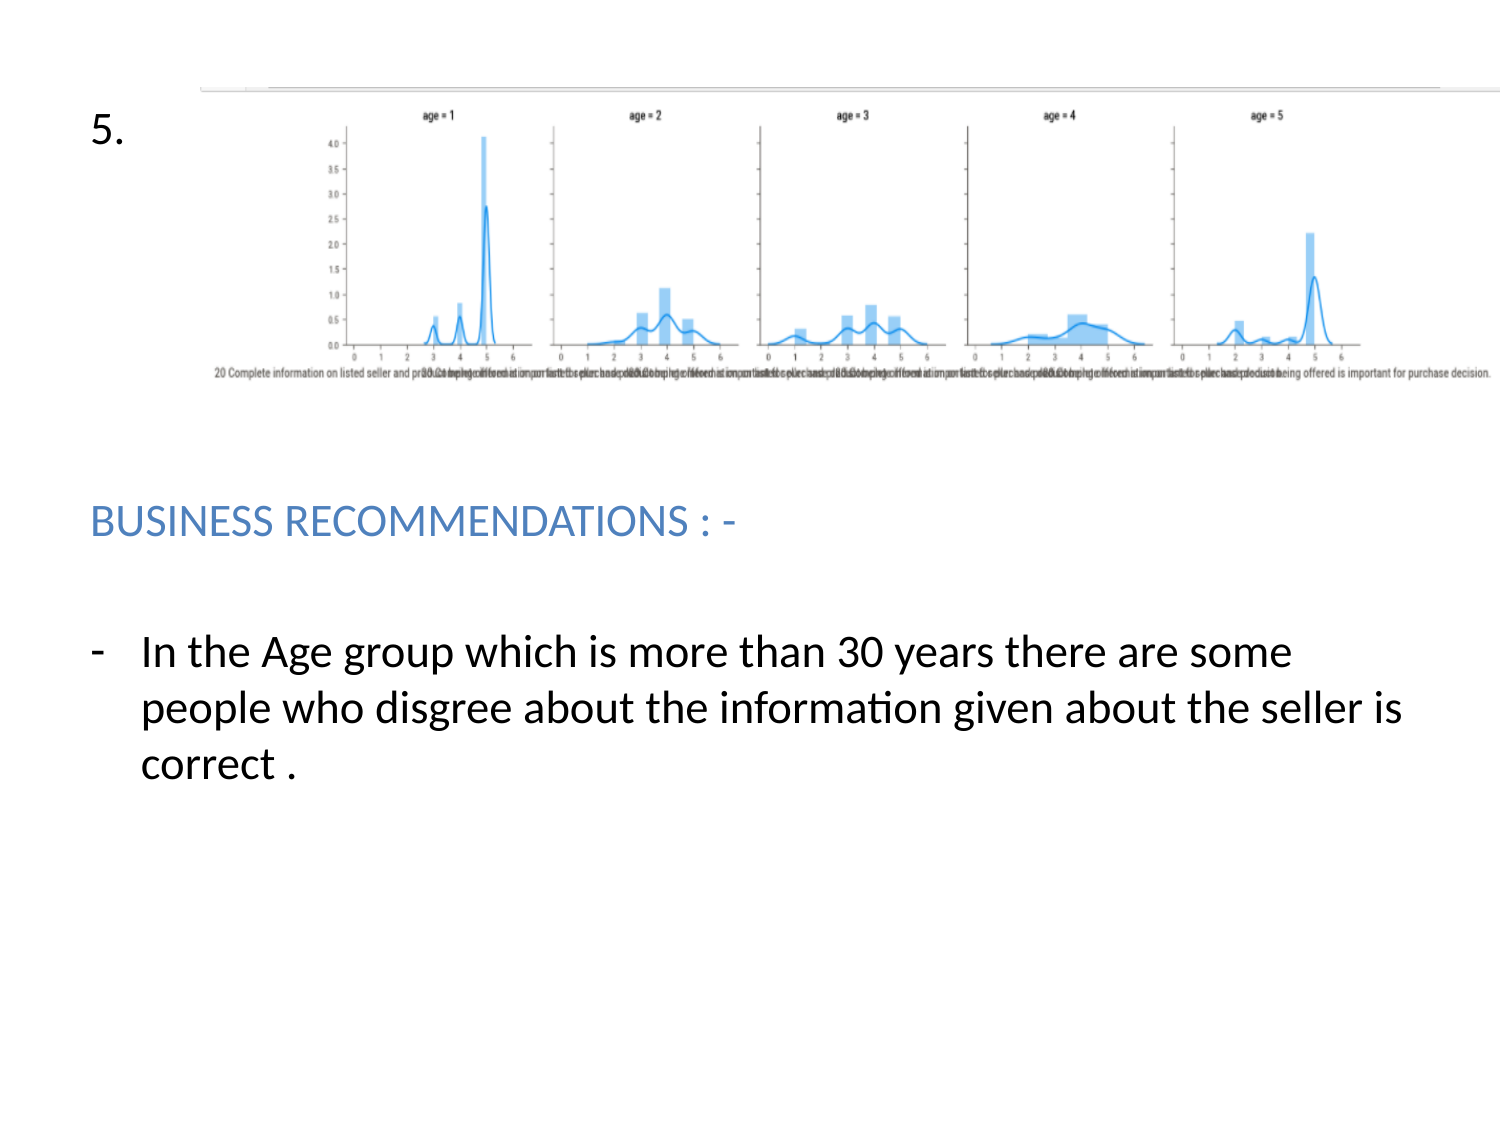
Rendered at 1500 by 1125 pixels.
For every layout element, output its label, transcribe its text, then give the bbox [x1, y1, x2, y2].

picture [195, 87, 1500, 400]
list 5. BUSINESS RECOMMENDATIONS : - In the Age group which is more than 30 years there are some people who disgree about the information given about the seller is correct . [75, 24, 1425, 1005]
